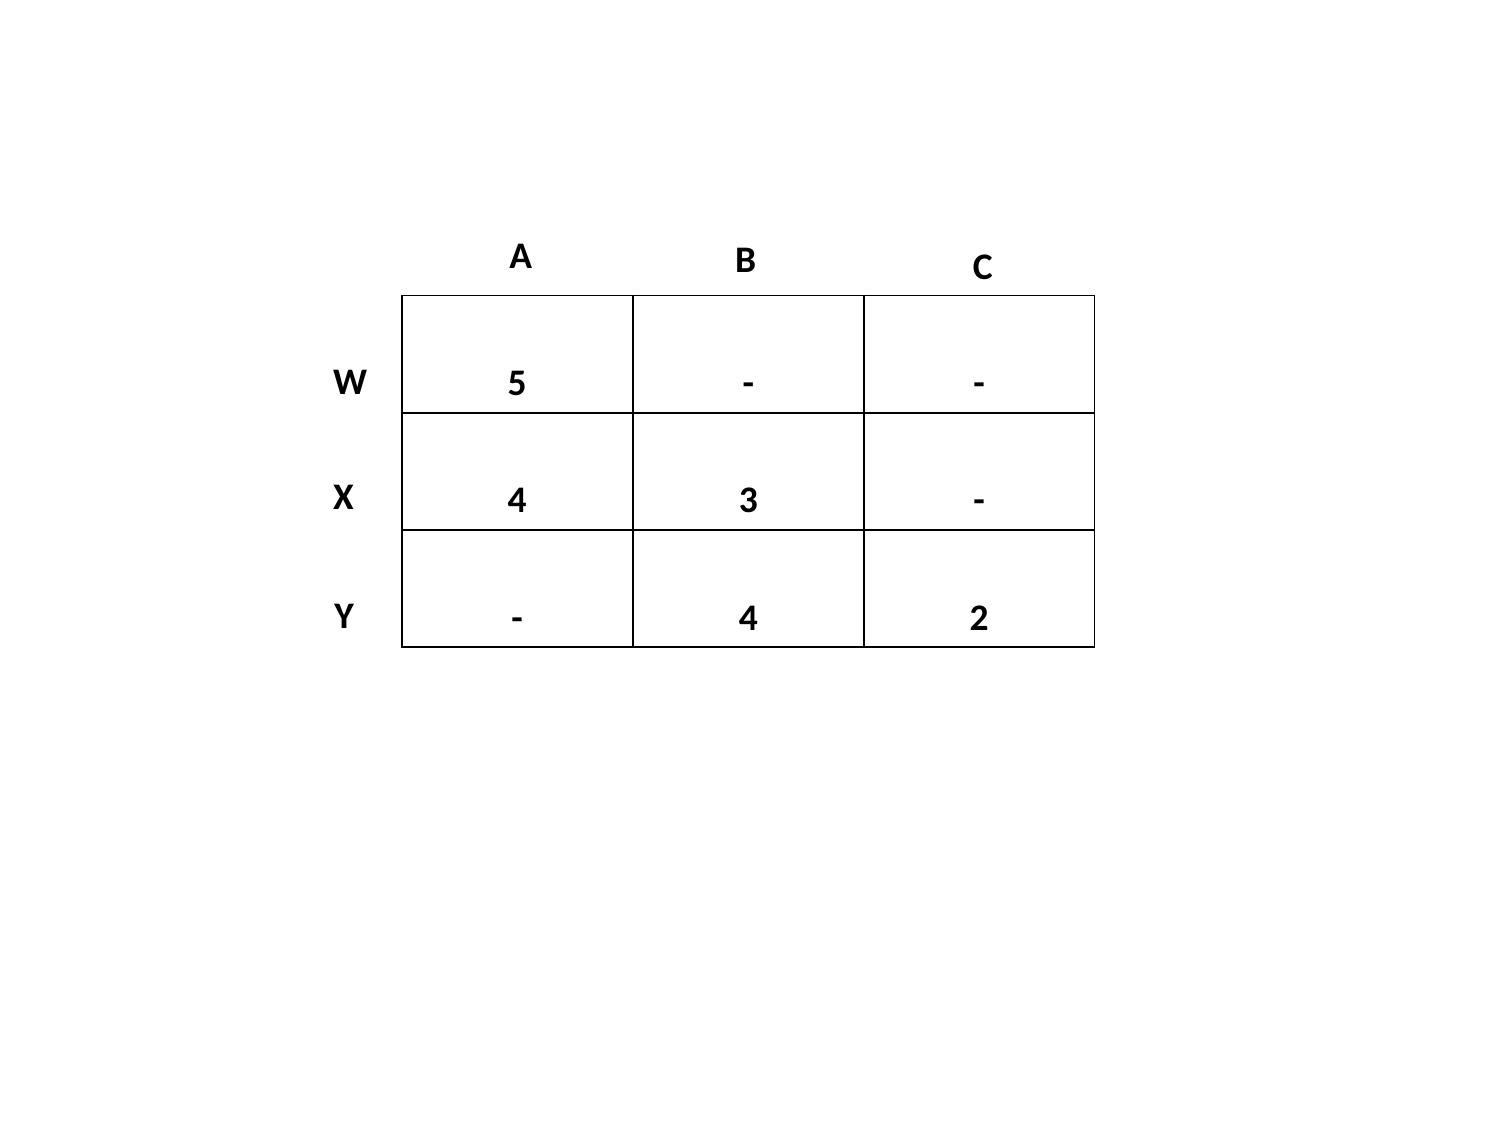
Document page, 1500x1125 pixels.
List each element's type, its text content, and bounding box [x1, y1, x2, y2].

table_header - [865, 296, 1094, 412]
text_box W [318, 349, 431, 410]
table_cell 4 [403, 414, 632, 529]
text_box A [494, 224, 608, 284]
table_cell 3 [634, 414, 863, 529]
table_header - [634, 296, 863, 412]
text_box X [318, 464, 431, 525]
text_box C [958, 234, 1071, 295]
table_header 5 [403, 296, 632, 412]
table_cell - [403, 531, 632, 646]
text_box B [720, 227, 833, 288]
text_box Y [319, 583, 433, 644]
table_cell 2 [865, 531, 1094, 646]
table_cell - [865, 414, 1094, 529]
table_cell 4 [634, 531, 863, 646]
